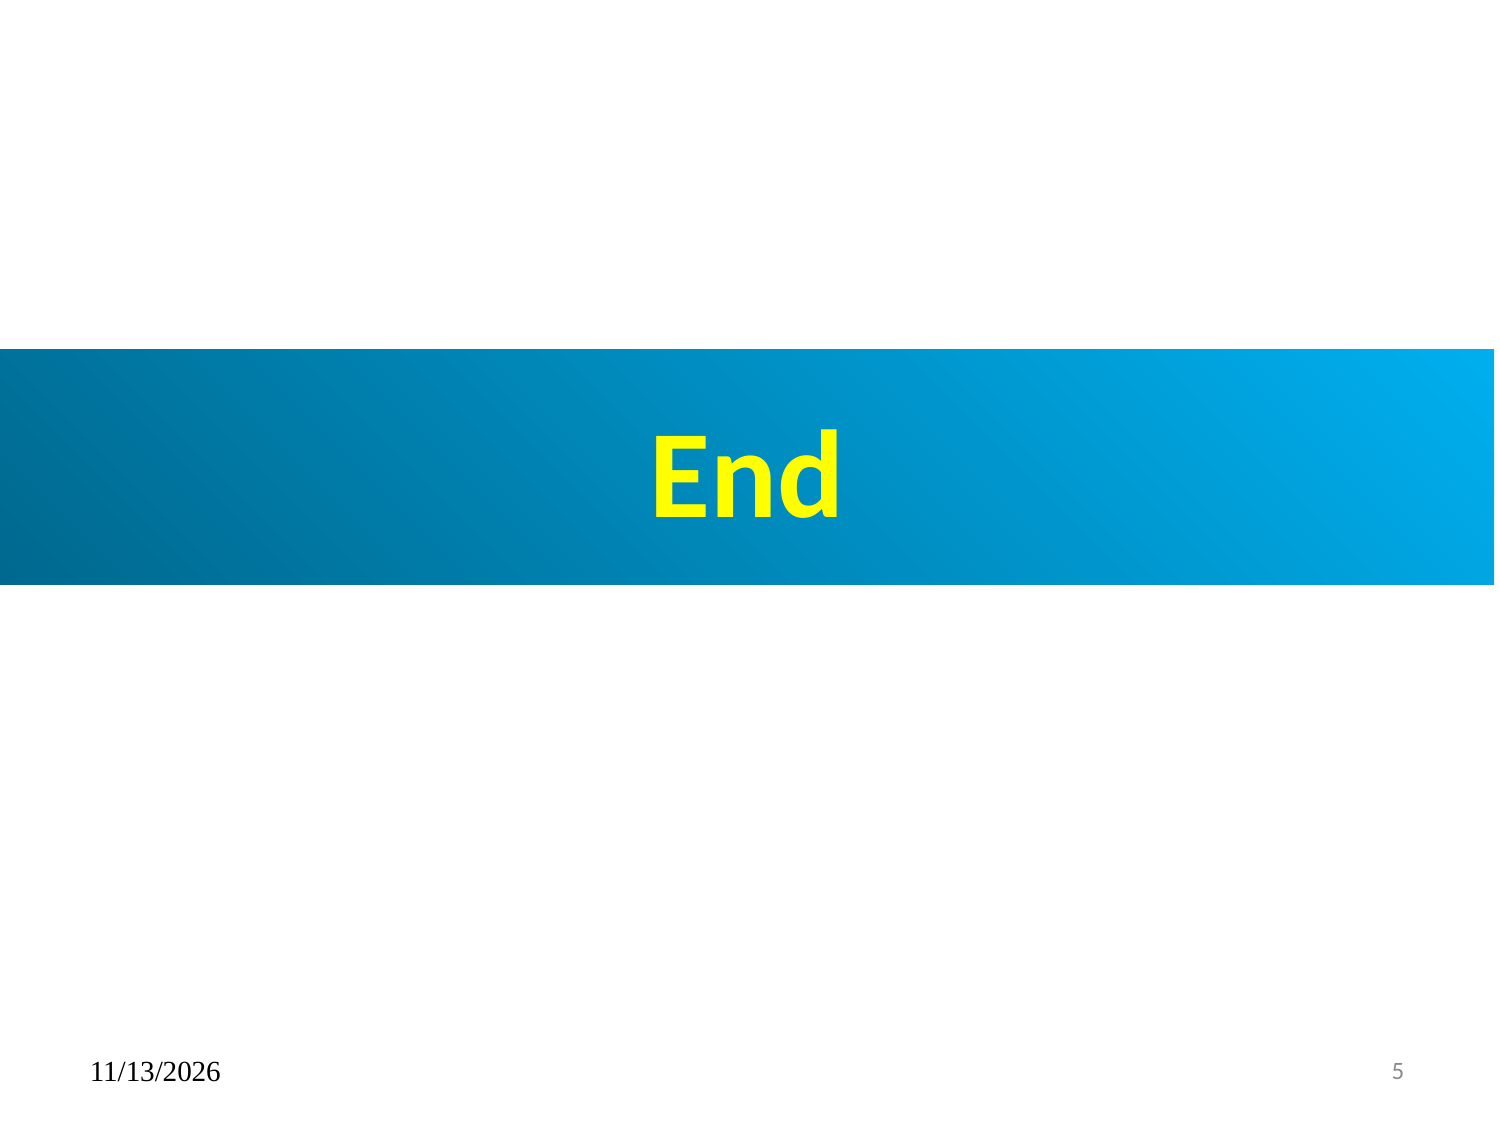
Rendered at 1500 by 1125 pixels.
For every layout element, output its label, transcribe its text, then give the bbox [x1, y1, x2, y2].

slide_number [75, 1042, 420, 1097]
title End [0, 349, 1495, 585]
slide_number 5 [1074, 1042, 1420, 1097]
